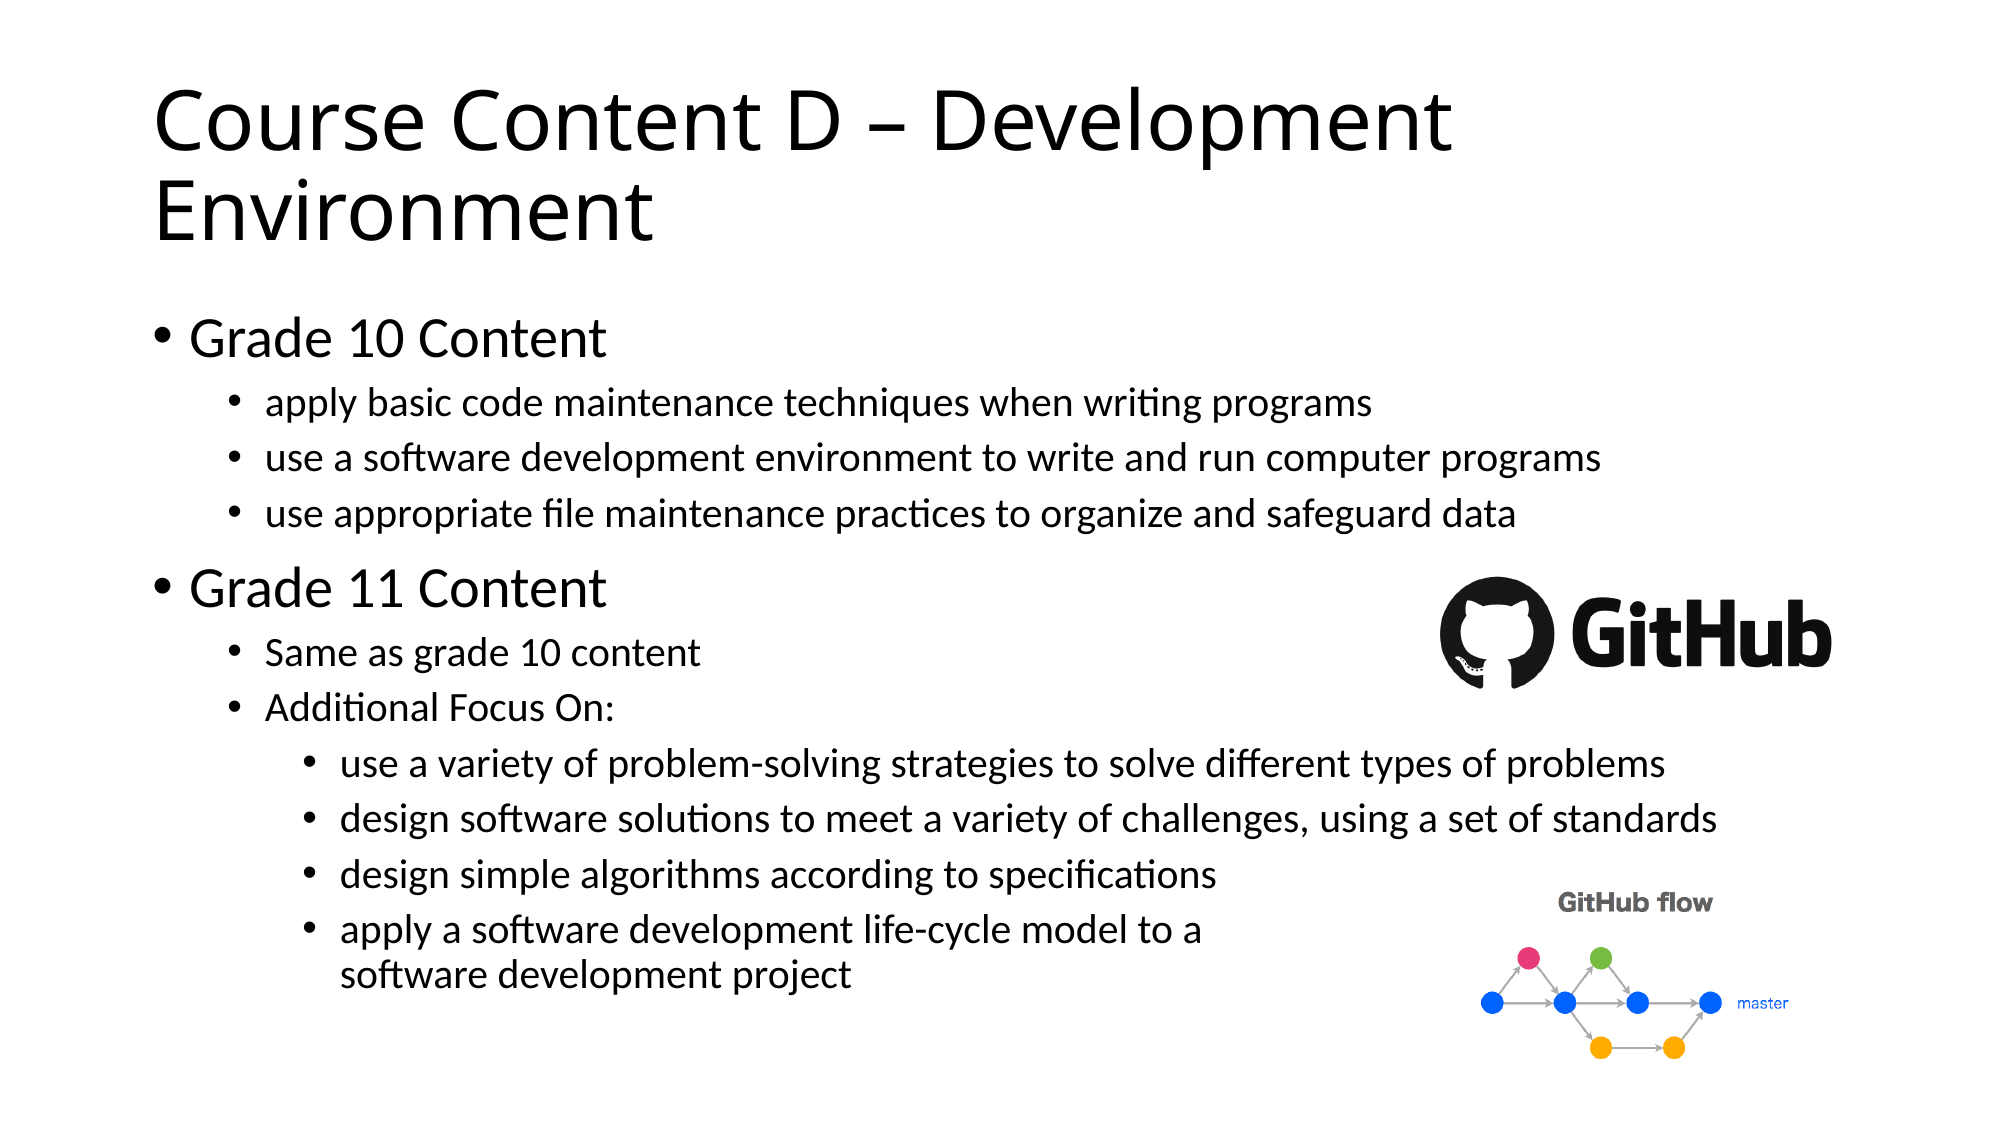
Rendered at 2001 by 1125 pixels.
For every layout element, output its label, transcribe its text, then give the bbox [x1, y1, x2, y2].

picture [1376, 536, 1895, 729]
list Grade 10 Content apply basic code maintenance techniques when writing programs use a software development environment to write and run computer programs use appropriate file maintenance practices to organize and safeguard data Grade 11 Content Same as grade 10 content Additional Focus On: use a variety of problem-solving strategies to solve different types of problems design software solutions to meet a variety of challenges, using a set of standards design simple algorithms according to specifications apply a software development life-cycle model to a software development project [137, 299, 1863, 1014]
title Course Content D – Development Environment [137, 59, 1863, 278]
picture [1453, 851, 1818, 1125]
